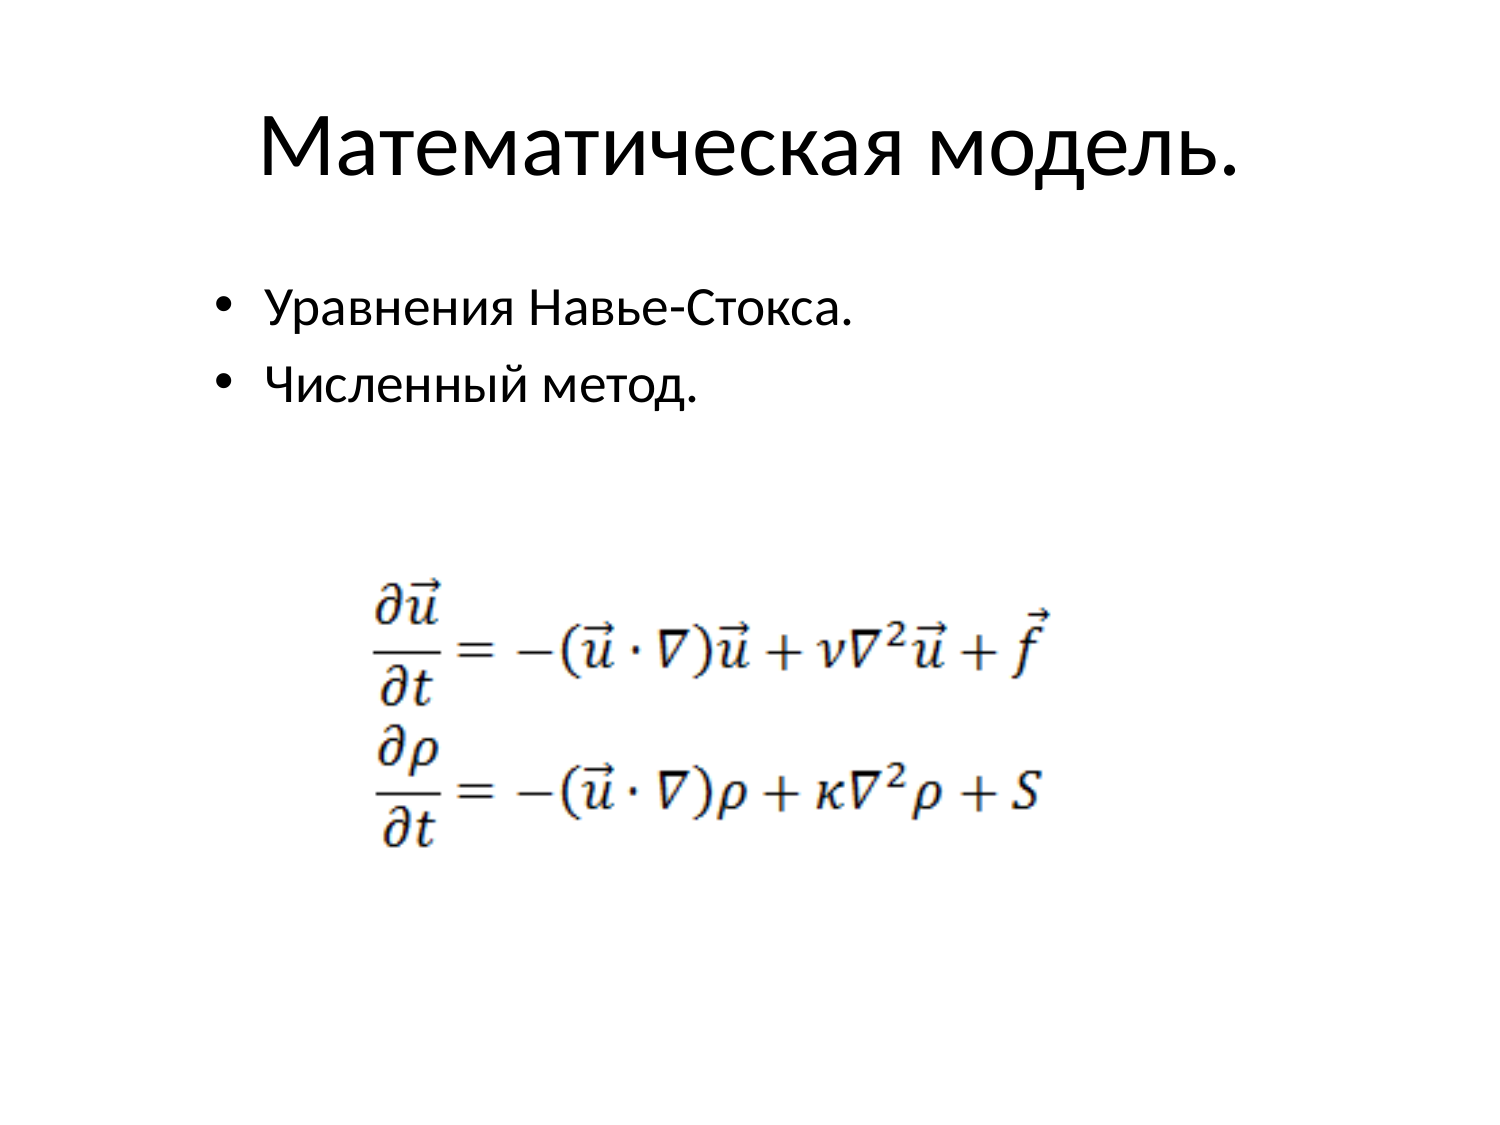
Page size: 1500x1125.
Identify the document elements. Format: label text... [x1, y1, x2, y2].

list Уравнения Навье-Стокса. Численный метод. [199, 262, 1442, 422]
picture [327, 538, 1094, 902]
title Математическая модель. [75, 45, 1425, 233]
